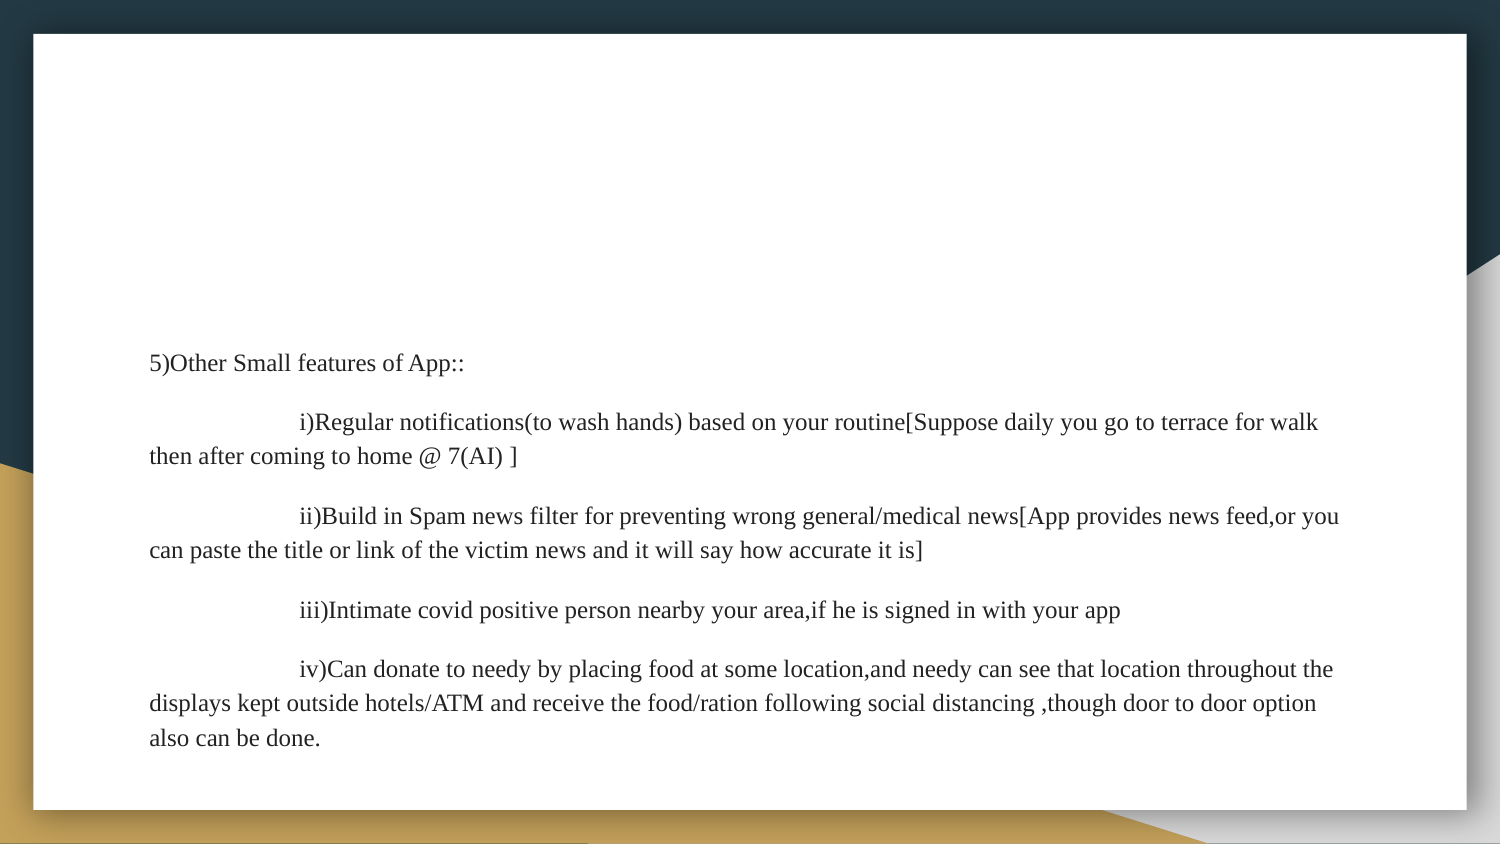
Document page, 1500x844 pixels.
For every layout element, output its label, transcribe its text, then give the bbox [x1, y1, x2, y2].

list 5)Other Small features of App:: i)Regular notifications(to wash hands) based on your routine[Suppose daily you go to terrace for walk then after coming to home @ 7(AI) ] ii)Build in Spam news filter for preventing wrong general/medical news[App provides news feed,or you can paste the title or link of the victim news and it will say how accurate it is] iii)Intimate covid positive person nearby your area,if he is signed in with your app iv)Can donate to needy by placing food at some location,and needy can see that location throughout the displays kept outside hotels/ATM and receive the food/ration following social distancing ,though door to door option also can be done. [134, 326, 1366, 729]
